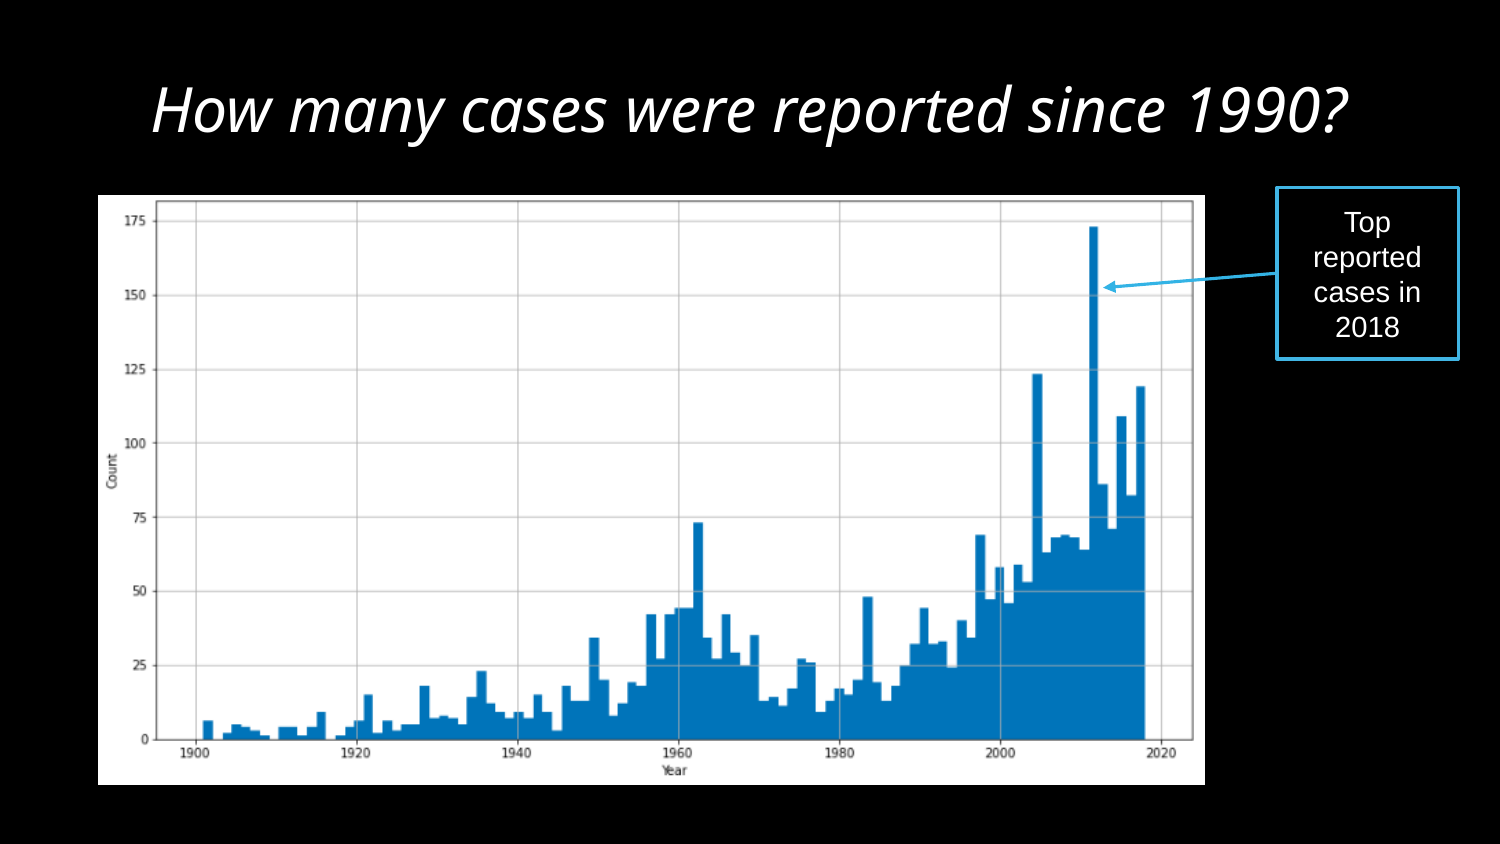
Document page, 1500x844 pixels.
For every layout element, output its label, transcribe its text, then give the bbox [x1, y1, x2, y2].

picture [98, 194, 1205, 785]
text_box How many cases were reported since 1990? [0, 0, 1500, 205]
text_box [1102, 272, 1278, 288]
text_box Top reported cases in 2018 [1277, 187, 1459, 359]
